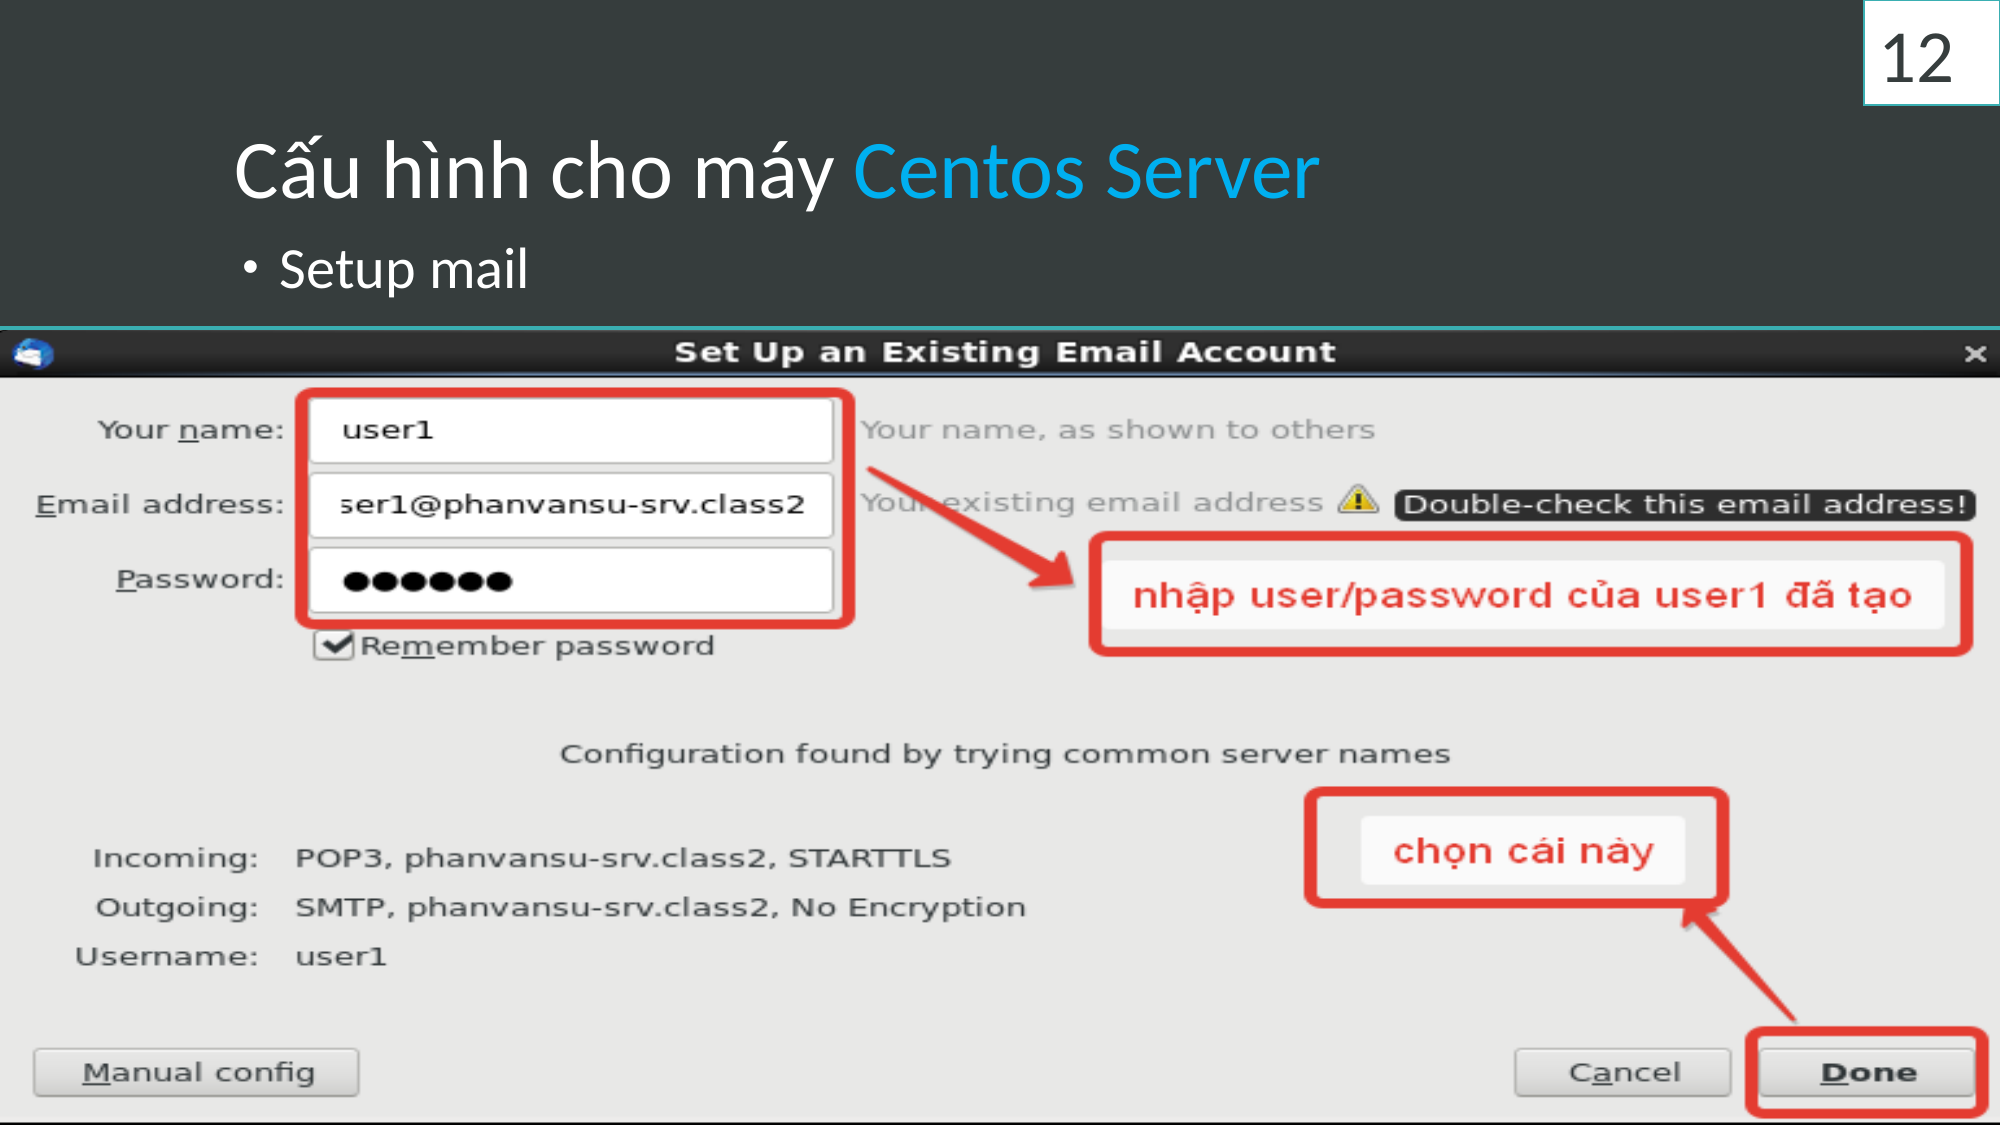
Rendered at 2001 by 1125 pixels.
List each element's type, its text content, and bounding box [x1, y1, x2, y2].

title Cấu hình cho máy Centos Server [219, 21, 1780, 225]
list Setup mail [219, 231, 1864, 326]
text_box 12 [1863, 0, 2000, 106]
picture [0, 329, 2000, 1125]
